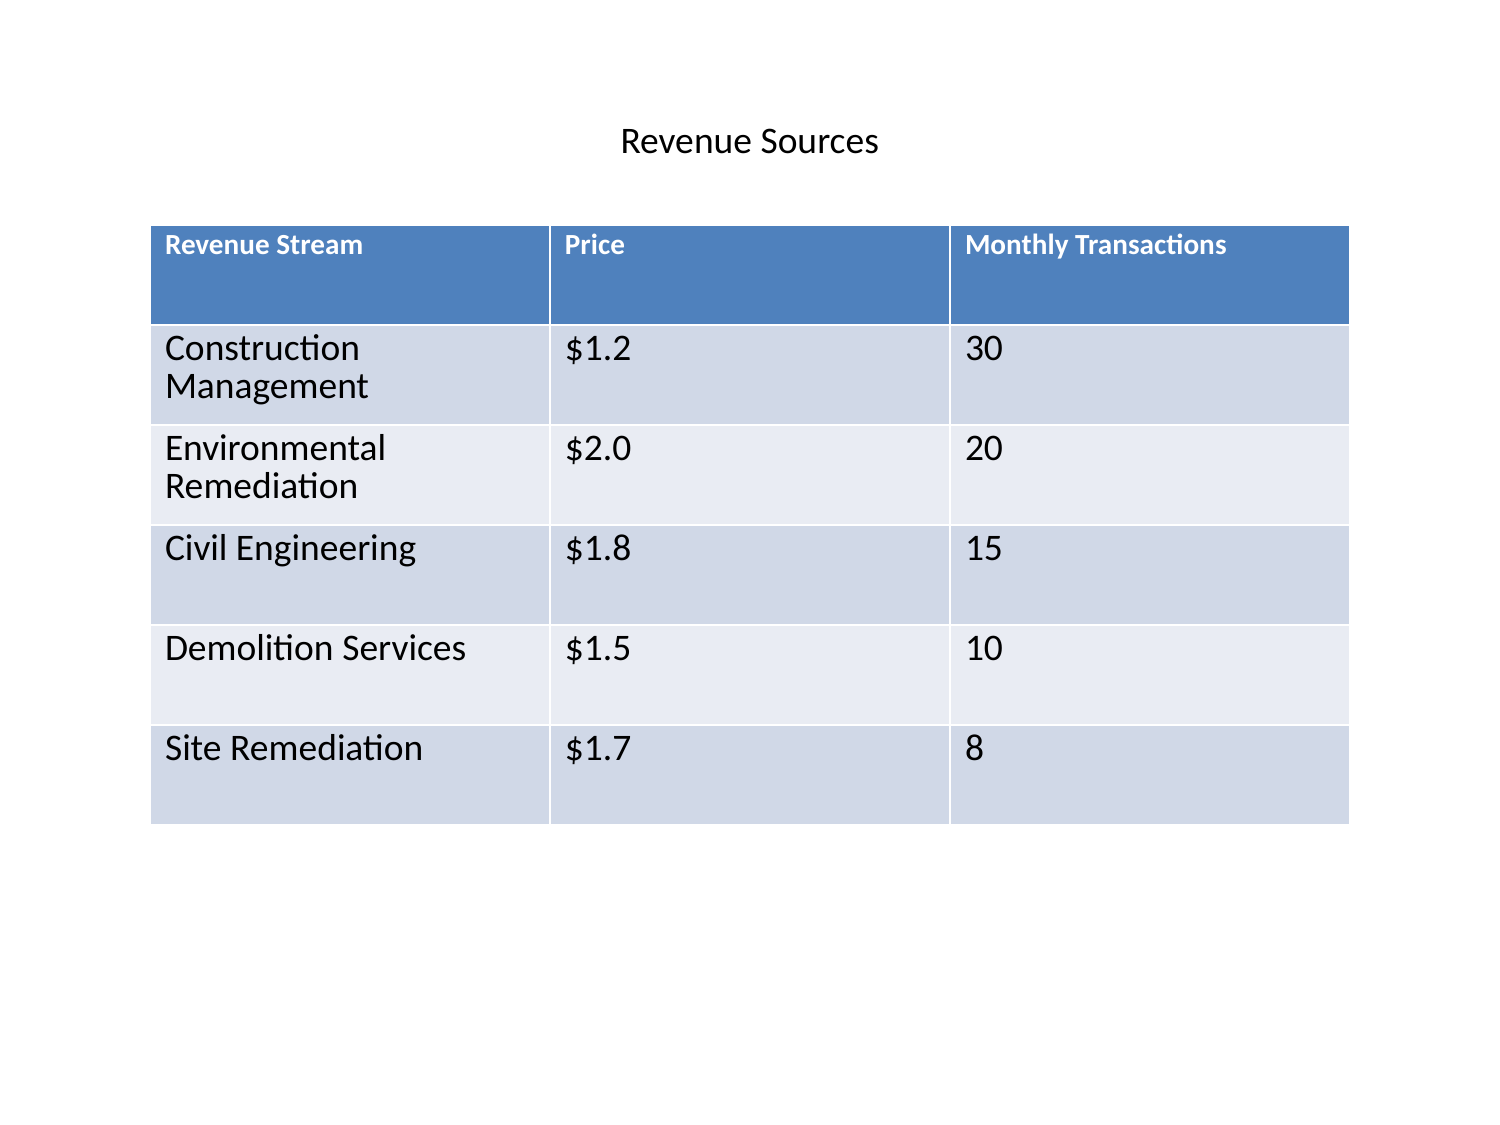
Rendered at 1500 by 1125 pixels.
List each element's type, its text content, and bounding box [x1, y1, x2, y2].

table_cell $1.5 [551, 626, 949, 724]
table_cell 15 [951, 526, 1349, 624]
table_cell Site Remediation [151, 726, 549, 824]
table_cell $2.0 [551, 426, 949, 524]
table_cell 8 [951, 726, 1349, 824]
table_cell 20 [951, 426, 1349, 524]
table_cell Demolition Services [151, 626, 549, 724]
table_header Monthly Transactions [951, 226, 1349, 324]
table_cell 30 [951, 326, 1349, 424]
table_cell $1.7 [551, 726, 949, 824]
table_cell $1.2 [551, 326, 949, 424]
table_cell Construction Management [151, 326, 549, 424]
table_cell 10 [951, 626, 1349, 724]
table_cell Environmental Remediation [151, 426, 549, 524]
table_cell Civil Engineering [151, 526, 549, 624]
table_cell $1.8 [551, 526, 949, 624]
title Revenue Sources [75, 45, 1425, 233]
table_header Revenue Stream [151, 226, 549, 324]
table_header Price [551, 226, 949, 324]
